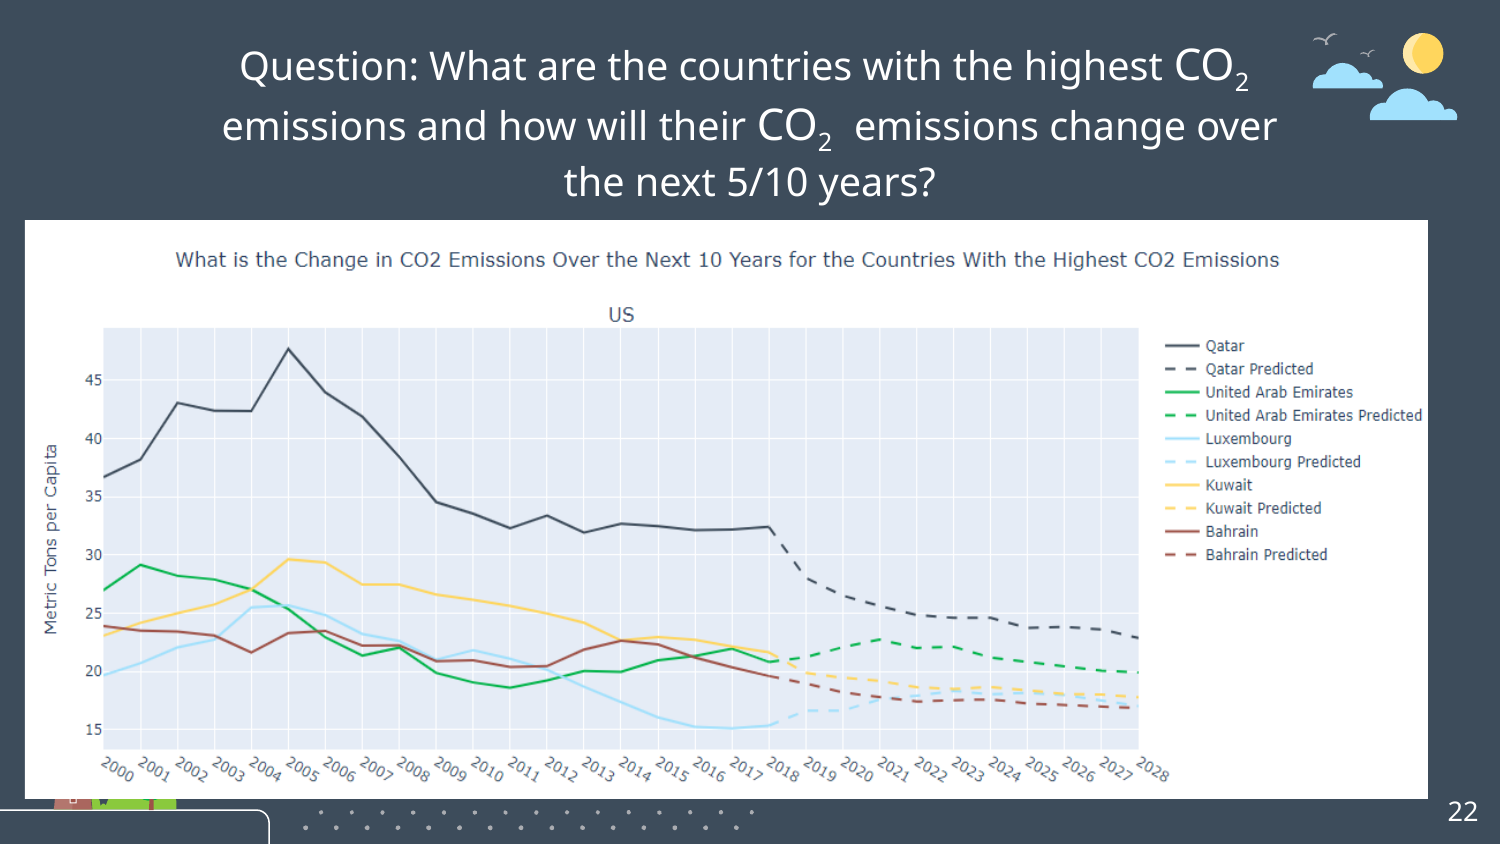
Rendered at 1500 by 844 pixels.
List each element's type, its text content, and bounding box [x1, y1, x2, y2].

slide_number ‹#› [1403, 779, 1494, 844]
title Question: What are the countries with the highest CO2 emissions and how will their CO2 emissions change over the next 5/10 years? [177, 22, 1323, 213]
picture [24, 220, 1429, 799]
